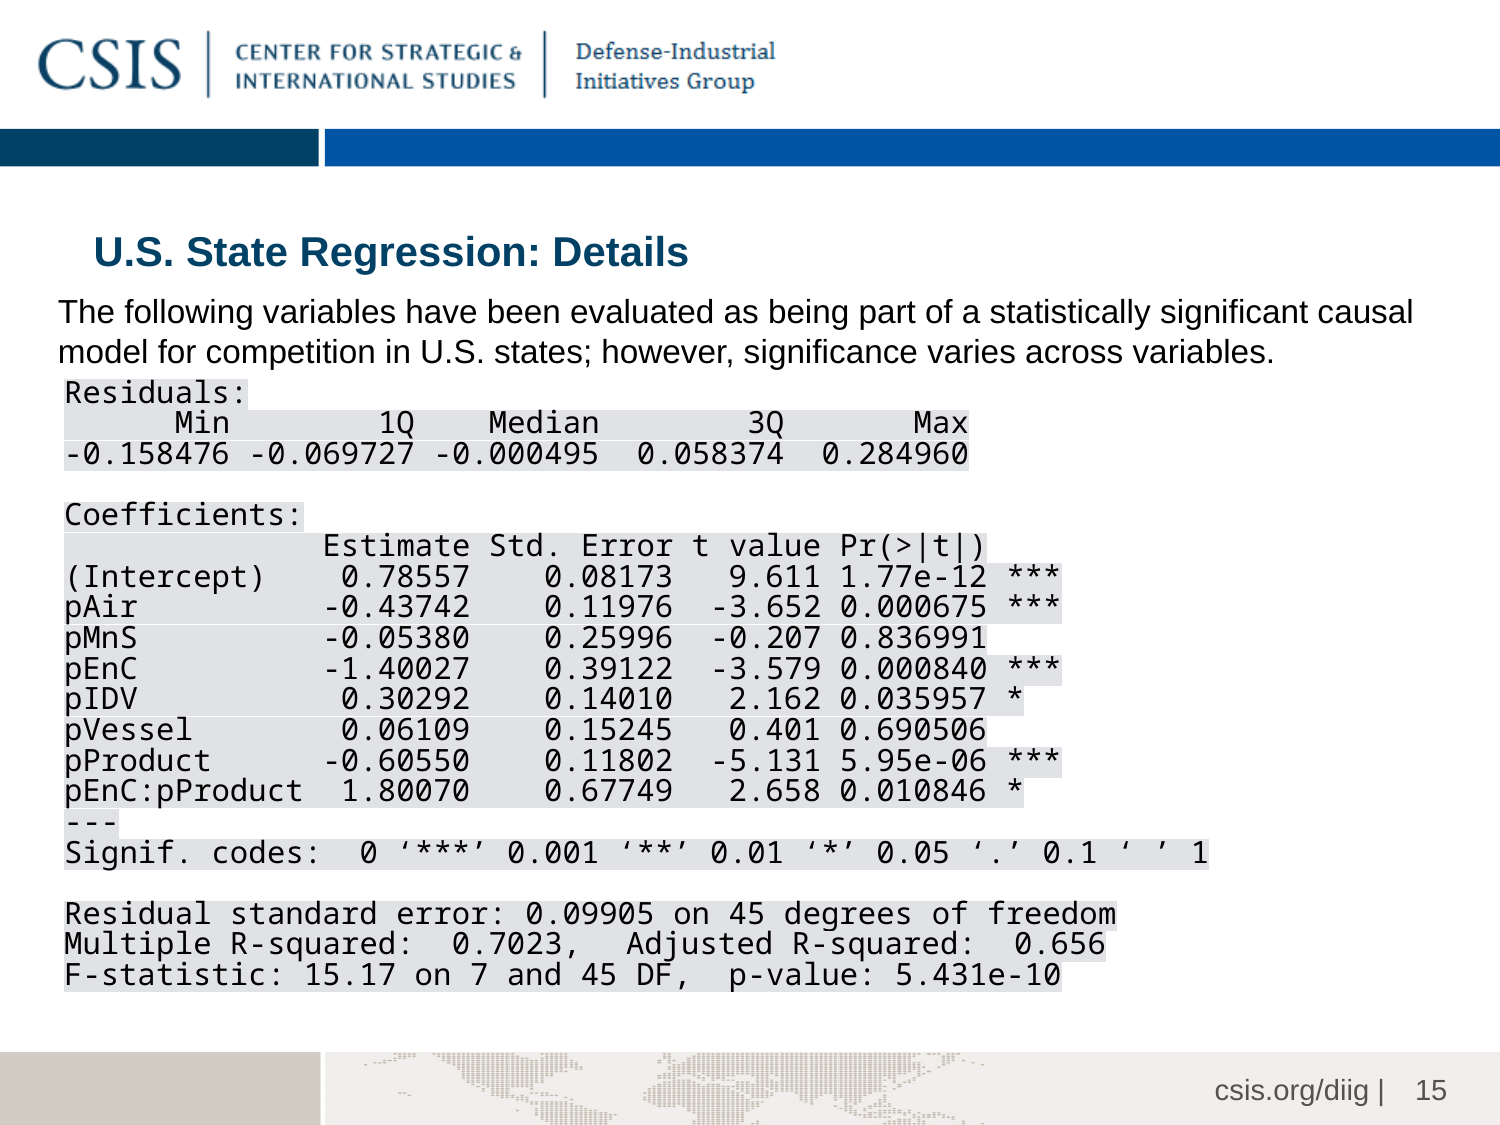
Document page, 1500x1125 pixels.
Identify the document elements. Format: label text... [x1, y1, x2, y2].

slide_number 15 [1400, 1063, 1488, 1114]
picture [26, 28, 796, 103]
picture [63, 378, 1500, 992]
picture [0, 1052, 1500, 1125]
text_box The following variables have been evaluated as being part of a statistically significant causal model for competition in U.S. states; however, significance varies across variables. [43, 283, 1500, 378]
title U.S. State Regression: Details [78, 217, 1217, 283]
